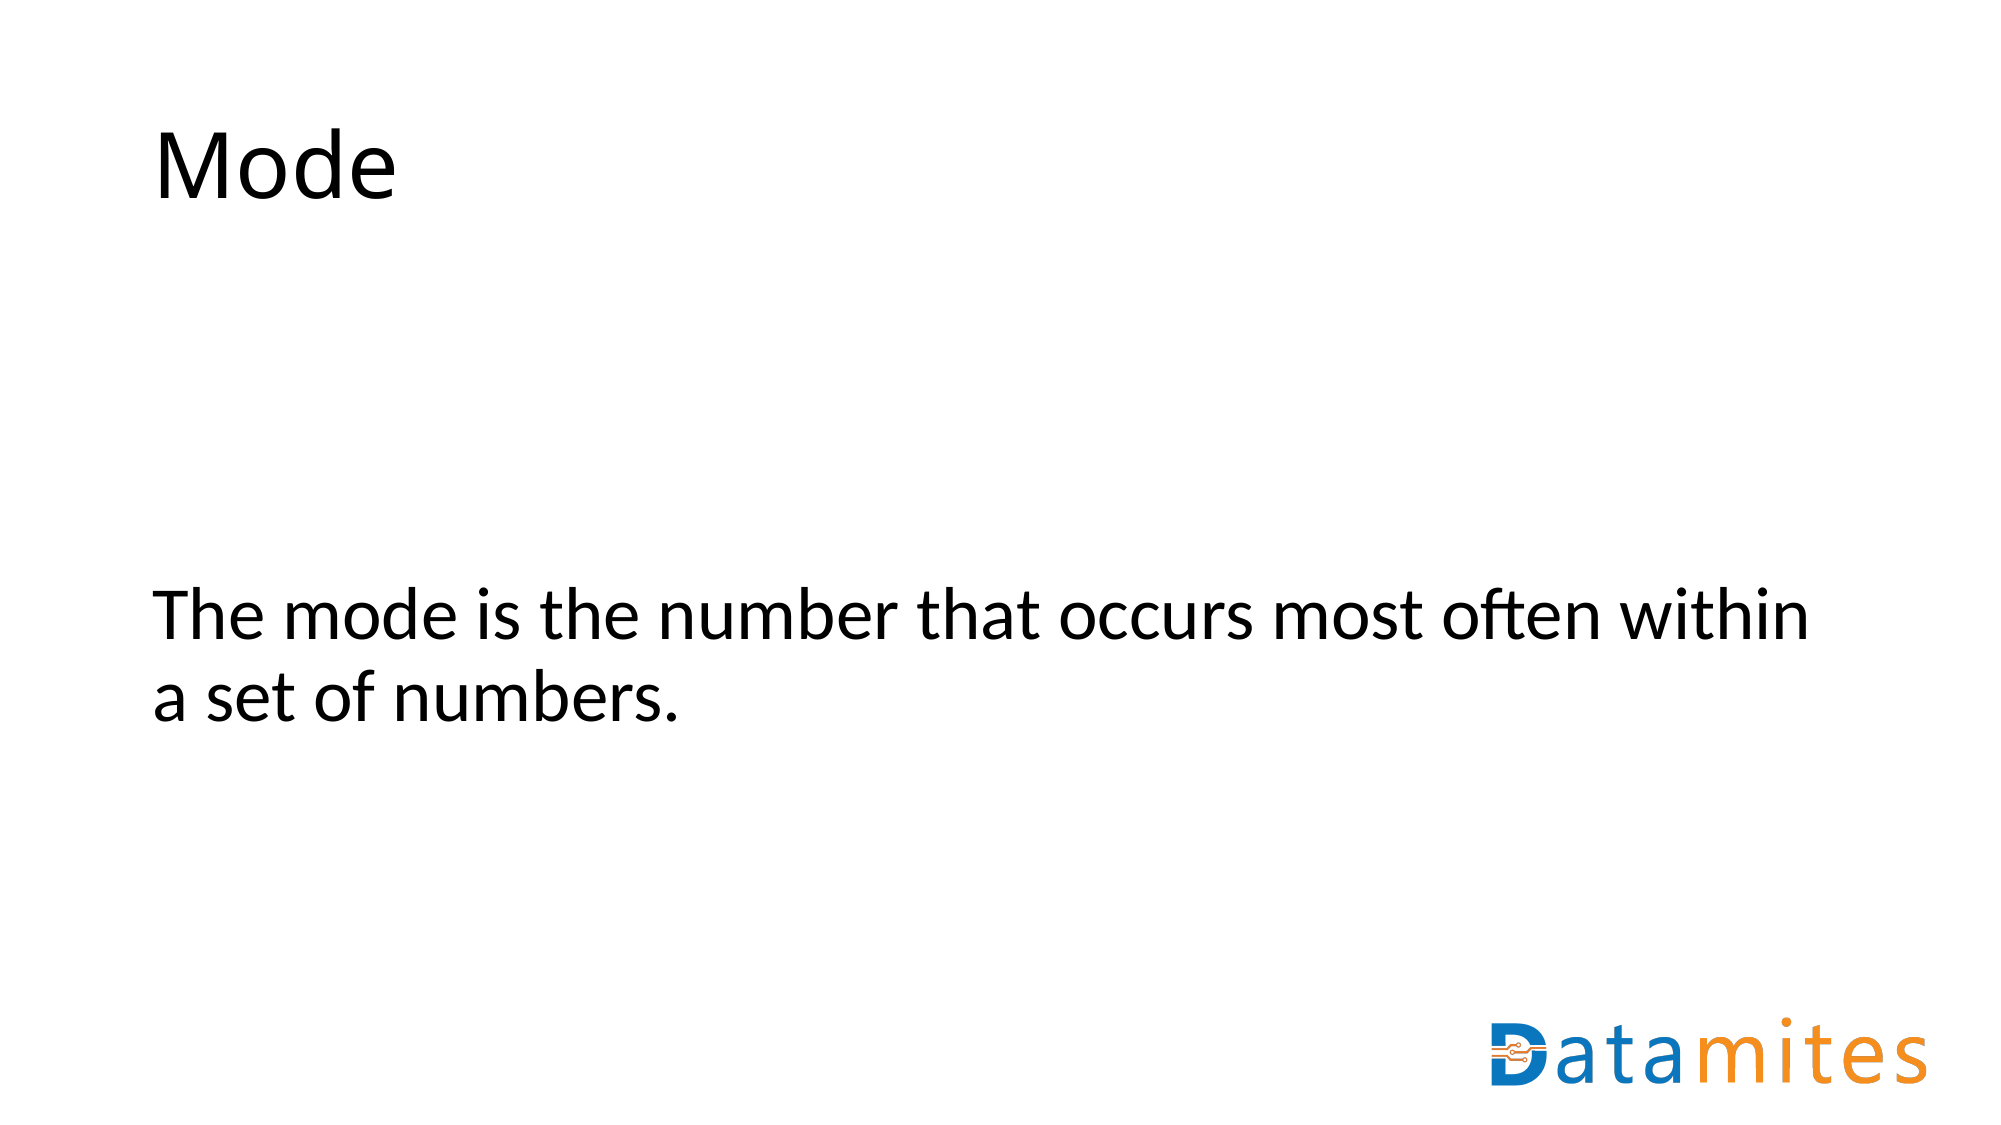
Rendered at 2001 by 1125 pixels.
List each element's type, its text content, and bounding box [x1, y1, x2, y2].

title Mode [137, 59, 1863, 278]
picture [1480, 1013, 1938, 1125]
list The mode is the number that occurs most often within a set of numbers. [137, 299, 1863, 1014]
